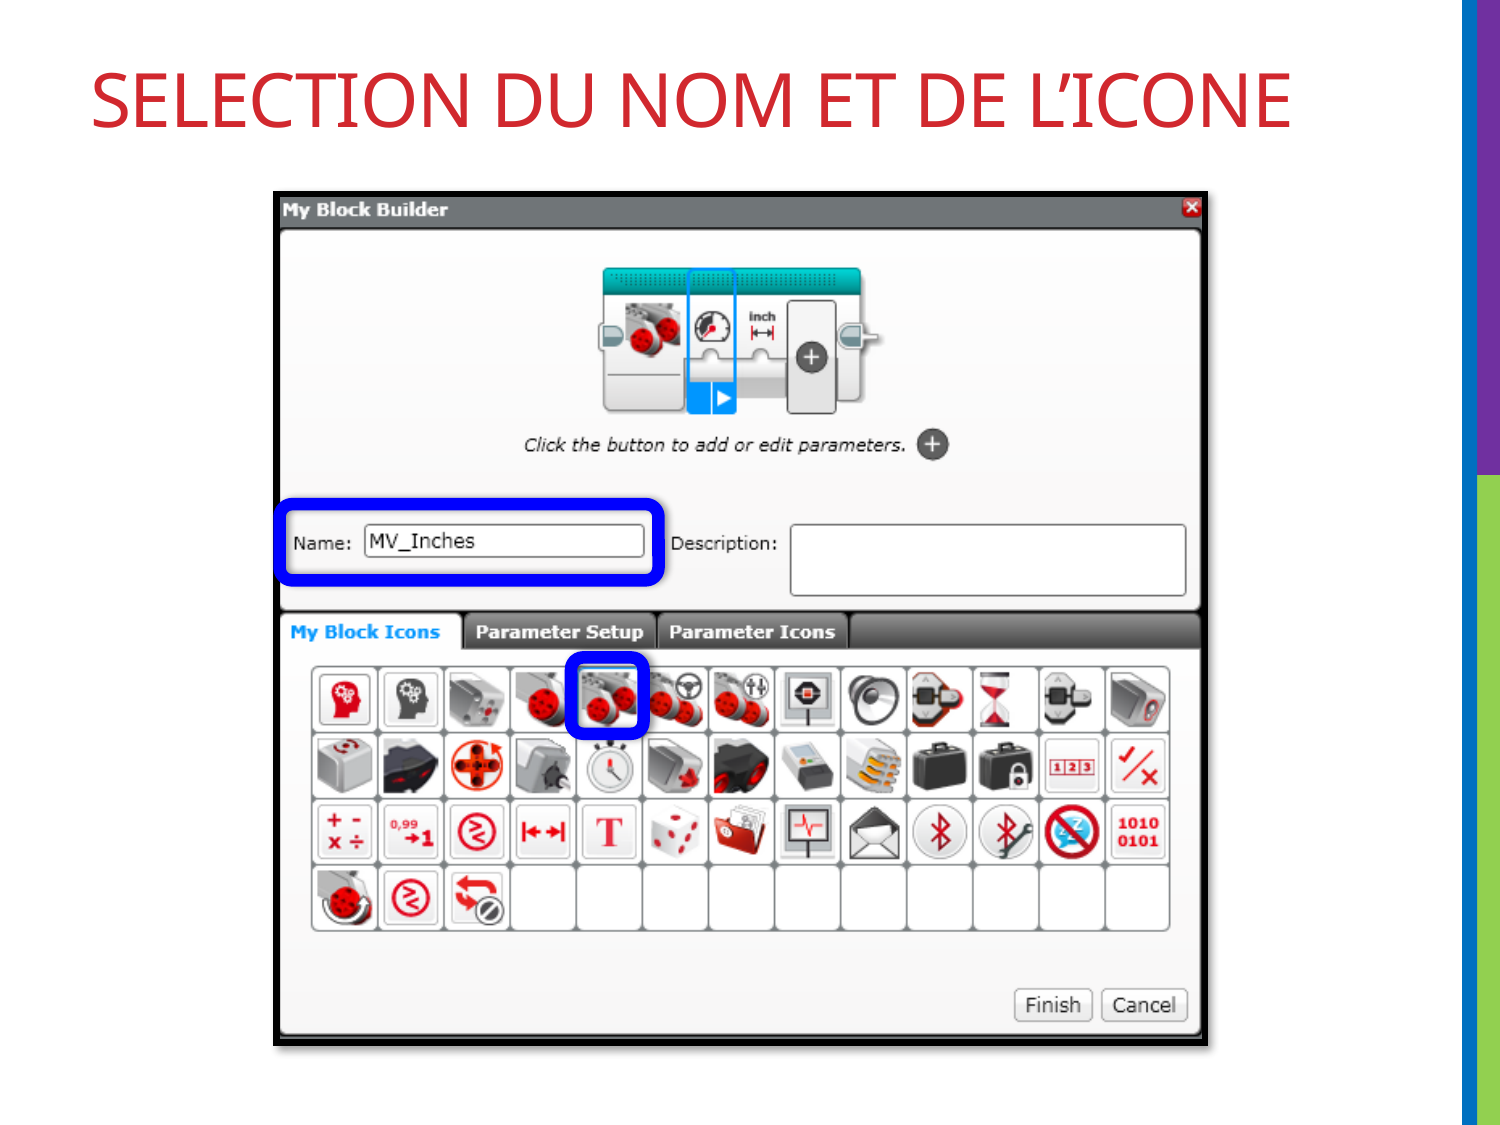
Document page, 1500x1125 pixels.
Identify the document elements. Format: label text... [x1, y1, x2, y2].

text_box Selection du nom et de l’icone [74, 24, 1428, 170]
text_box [278, 196, 1203, 1040]
